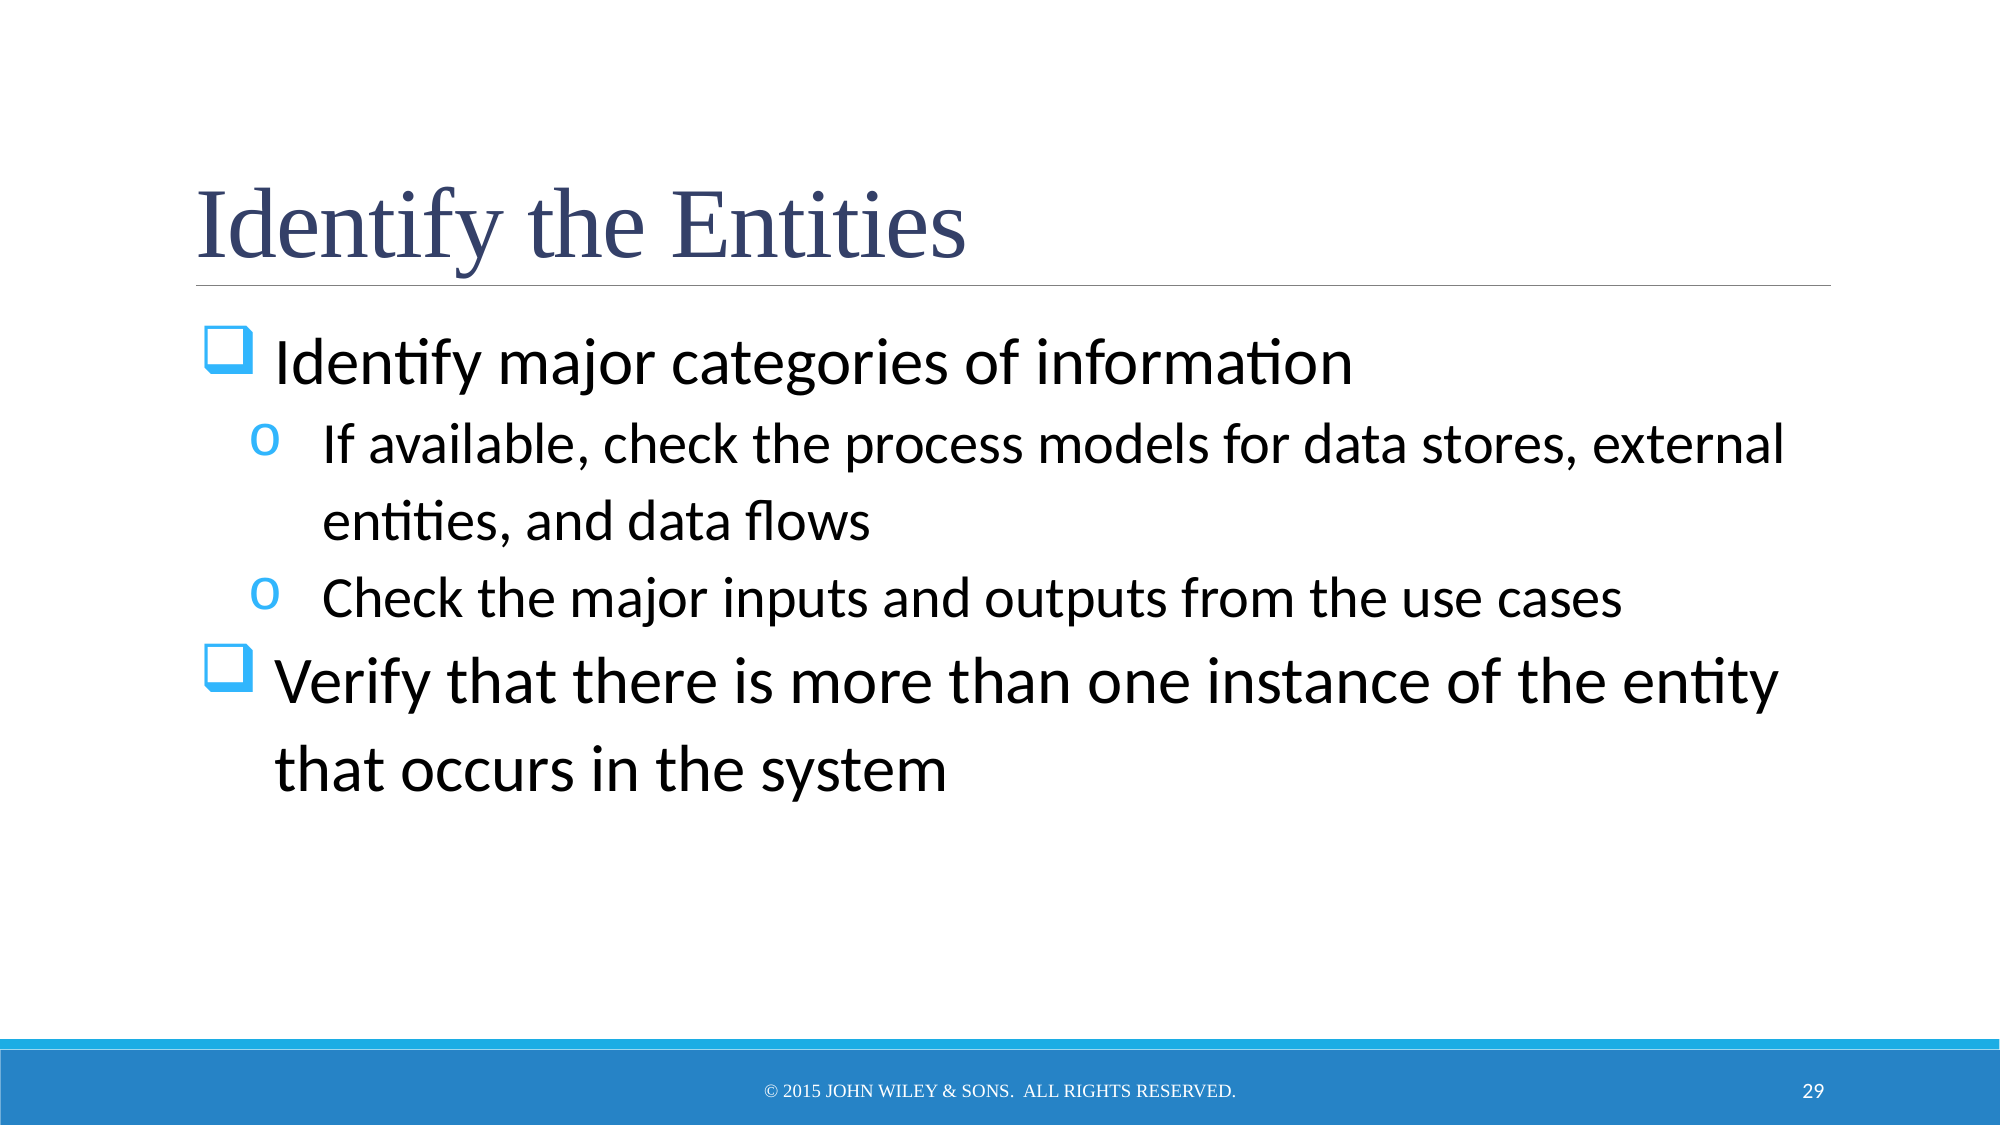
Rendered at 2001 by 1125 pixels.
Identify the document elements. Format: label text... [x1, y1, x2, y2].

slide_number 29 [1624, 1059, 1840, 1120]
title Identify the Entities [180, 47, 1830, 285]
list Identify major categories of information If available, check the process models for data stores, external entities, and data flows Check the major inputs and outputs from the use cases Verify that there is more than one instance of the entity that occurs in the system [180, 302, 1830, 963]
footer © 2015 John Wiley & Sons. All Rights Reserved. [604, 1059, 1396, 1120]
